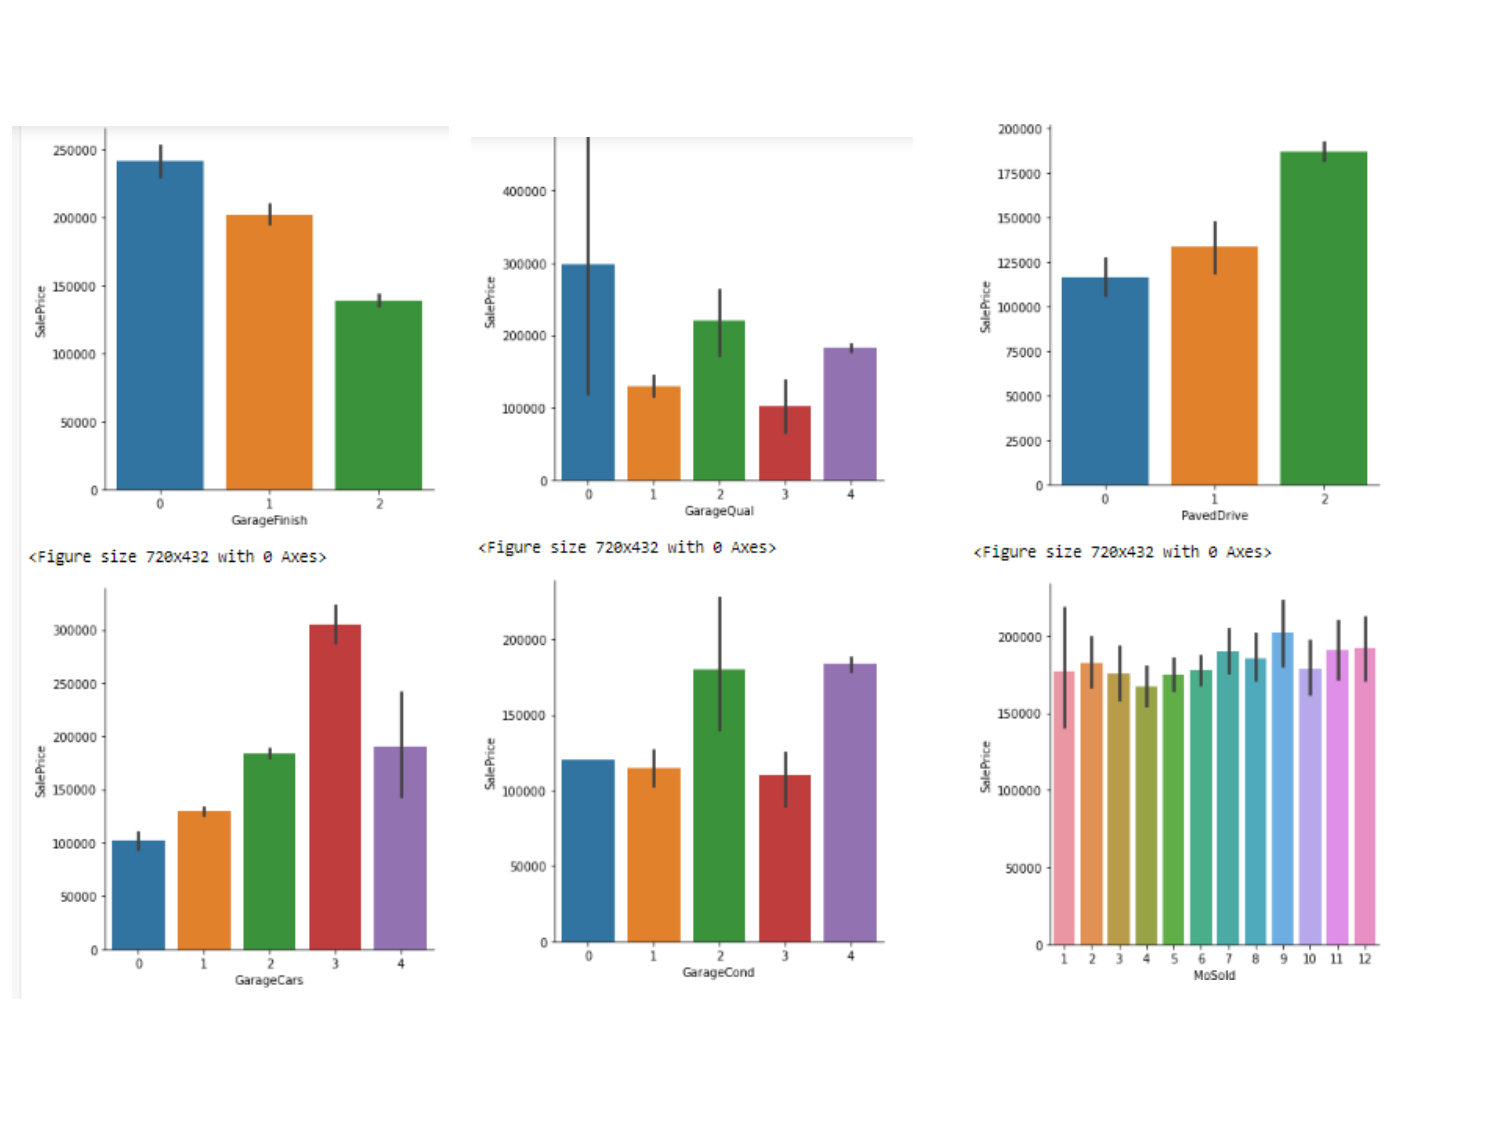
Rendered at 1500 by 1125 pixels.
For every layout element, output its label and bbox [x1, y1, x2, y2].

picture [471, 137, 913, 999]
picture [968, 112, 1413, 980]
list [12, 126, 449, 999]
